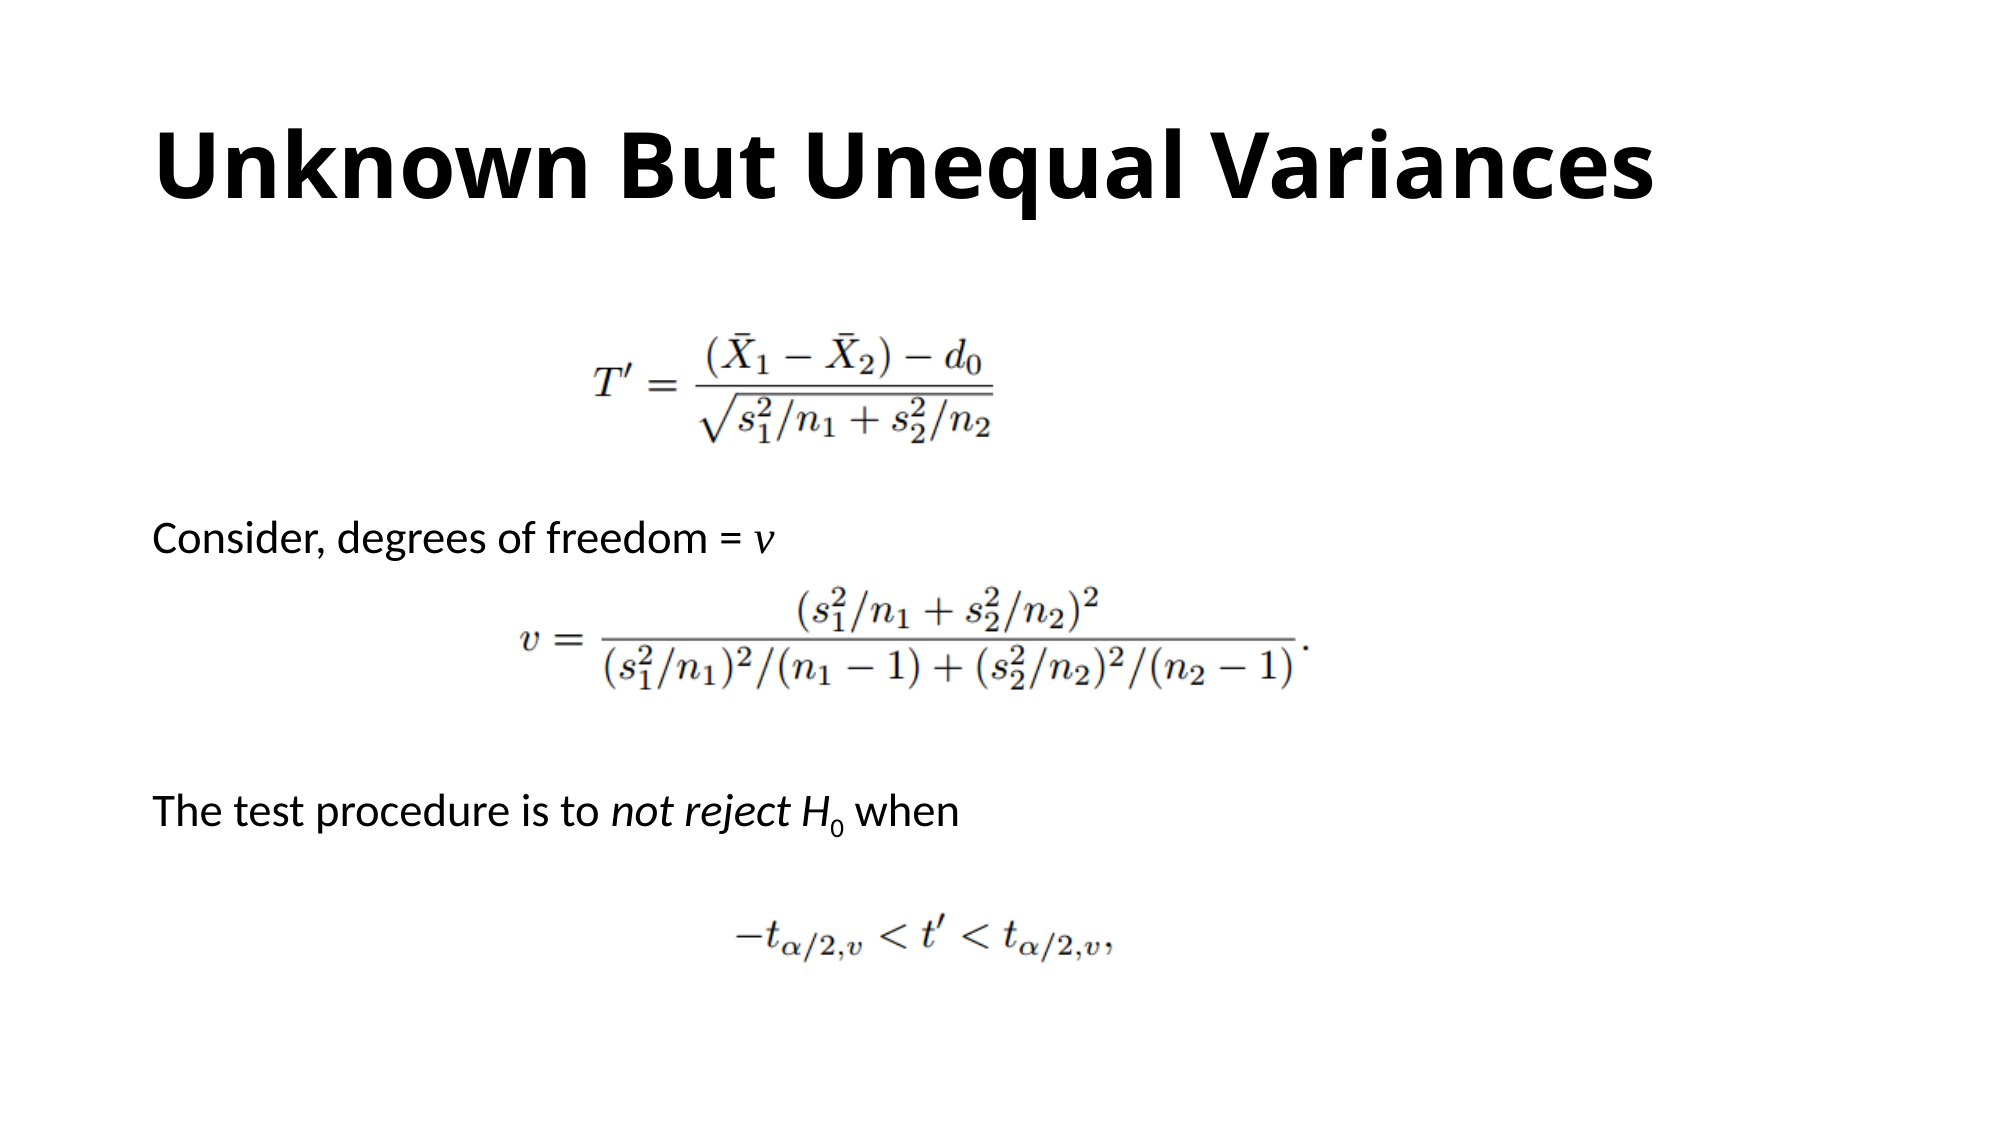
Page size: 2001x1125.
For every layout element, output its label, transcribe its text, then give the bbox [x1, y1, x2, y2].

picture [691, 878, 1139, 978]
title Unknown But Unequal Variances [137, 59, 1863, 278]
picture [561, 299, 1067, 459]
list Consider, degrees of freedom = v The test procedure is to not reject H0 when [137, 299, 1863, 1014]
picture [472, 575, 1357, 704]
